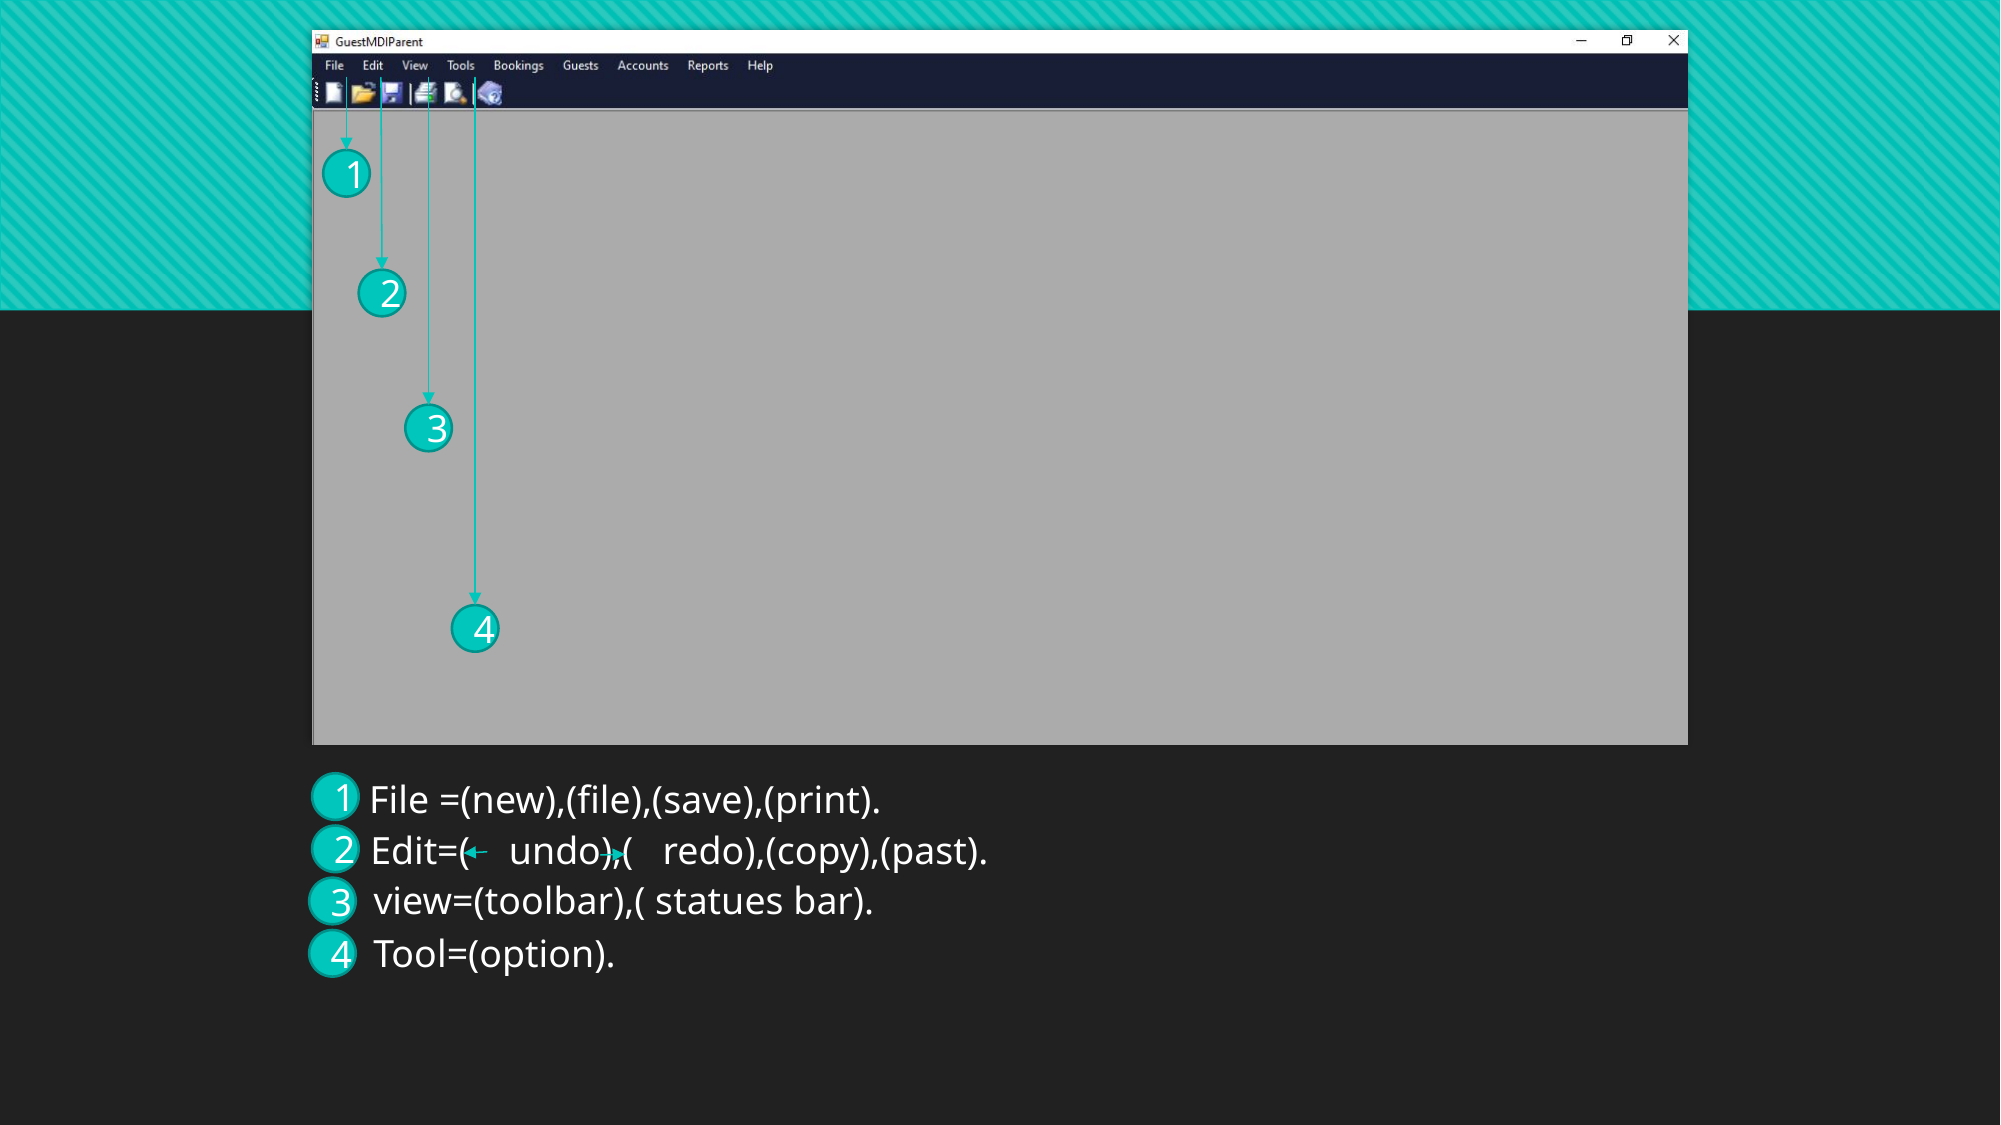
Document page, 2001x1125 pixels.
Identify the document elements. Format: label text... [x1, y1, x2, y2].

text_box Edit=( undo),( redo),(copy),(past). [355, 819, 1095, 880]
text_box 3 [307, 876, 358, 926]
text_box 4 [307, 928, 358, 978]
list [311, 30, 1689, 745]
text_box File =(new),(file),(save),(print). [354, 768, 1646, 829]
text_box Tool=(option). [358, 922, 760, 983]
text_box 1 [310, 771, 354, 822]
text_box view=(toolbar),( statues bar). [358, 869, 1098, 930]
text_box 2 [310, 824, 355, 874]
